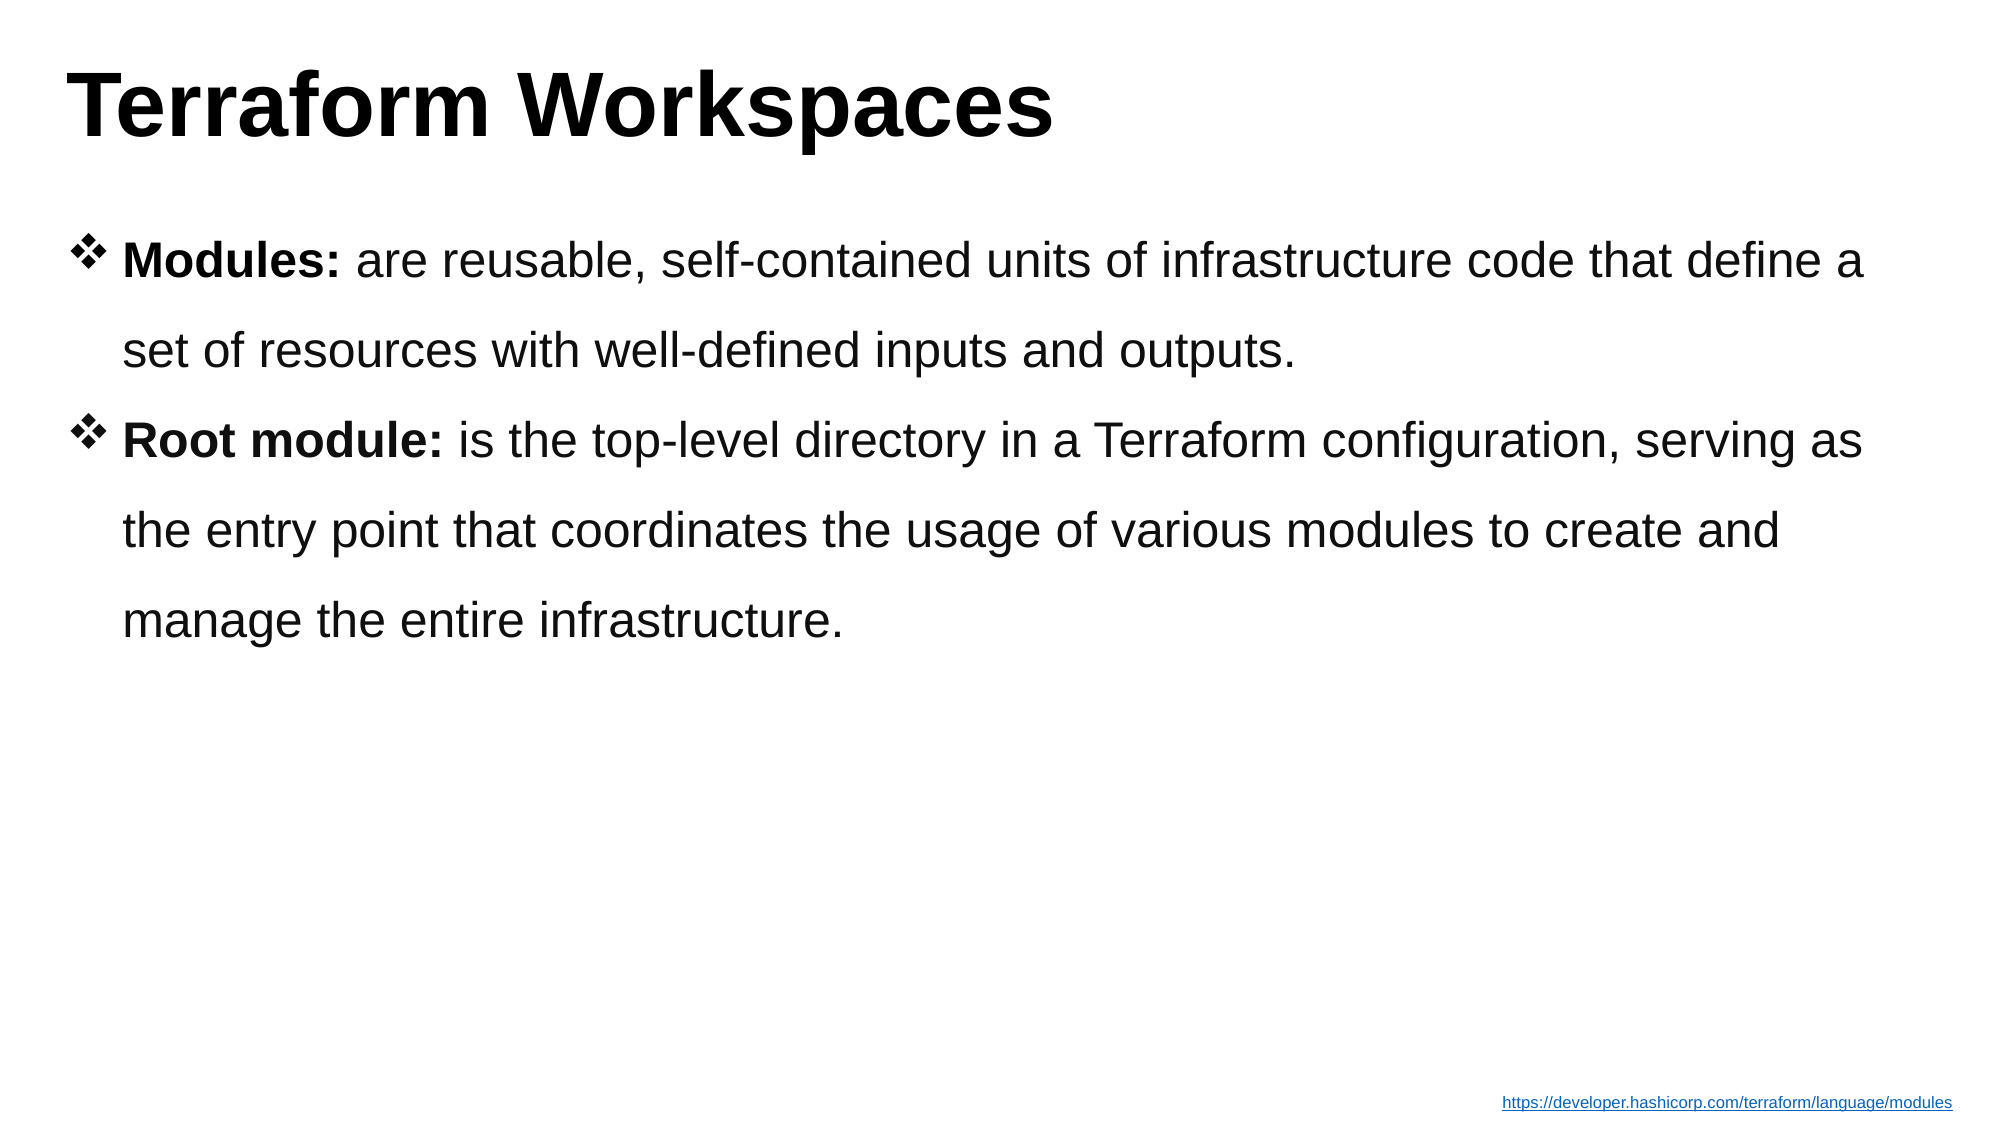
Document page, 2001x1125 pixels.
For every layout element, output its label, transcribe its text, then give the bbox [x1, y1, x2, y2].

text_box https://developer.hashicorp.com/terraform/language/modules [1487, 1084, 2000, 1120]
list Modules: are reusable, self-contained units of infrastructure code that define a set of resources with well-defined inputs and outputs. Root module: is the top-level directory in a Terraform configuration, serving as the entry point that coordinates the usage of various modules to create and manage the entire infrastructure. [51, 190, 1936, 1095]
title Terraform Workspaces [51, 30, 1949, 169]
